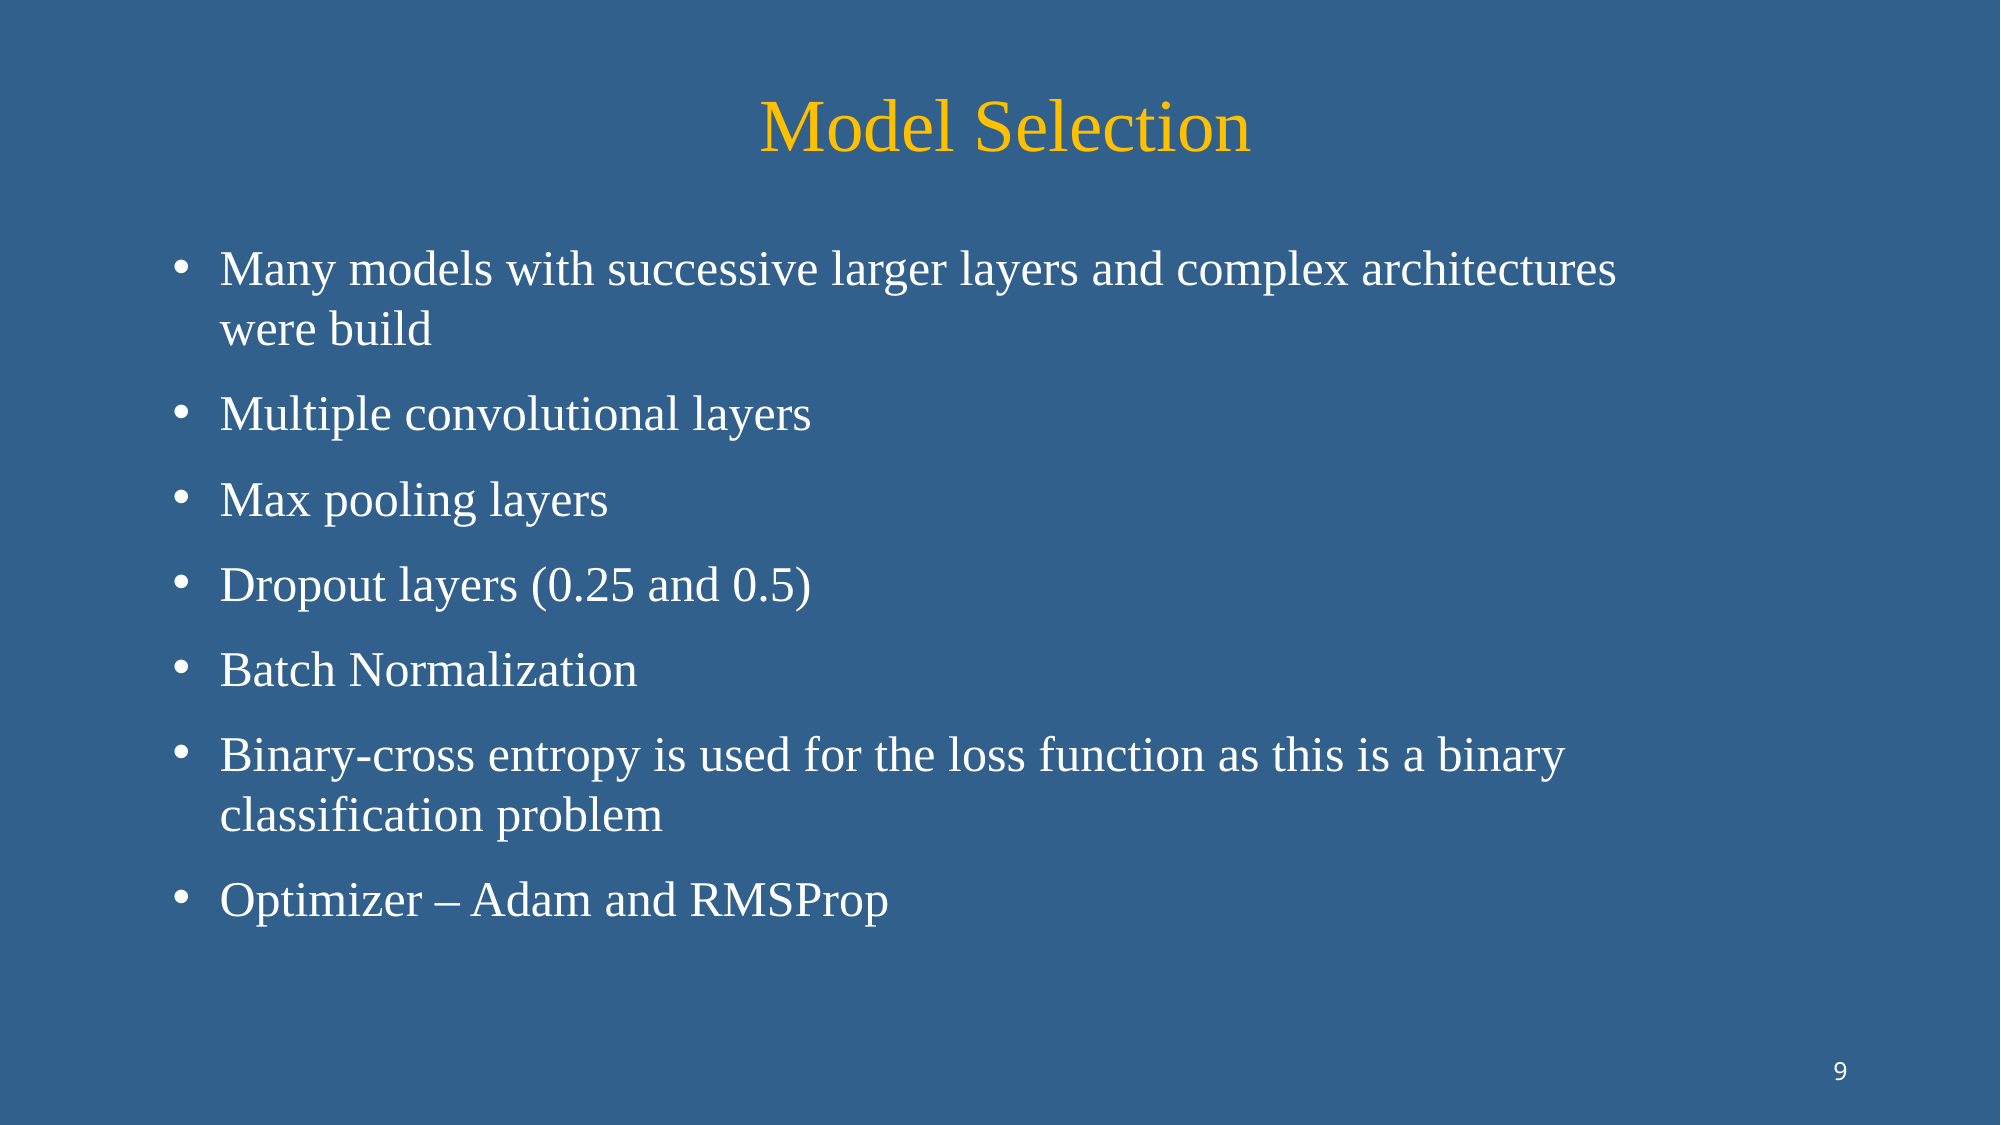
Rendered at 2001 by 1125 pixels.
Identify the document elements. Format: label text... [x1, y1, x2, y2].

text_box Many models with successive larger layers and complex architectures were build Multiple convolutional layers Max pooling layers Dropout layers (0.25 and 0.5) Batch Normalization Binary-cross entropy is used for the loss function as this is a binary classification problem Optimizer – Adam and RMSProp [158, 228, 1712, 934]
slide_number 9 [1412, 1042, 1863, 1103]
title Model Selection [117, 86, 1896, 275]
